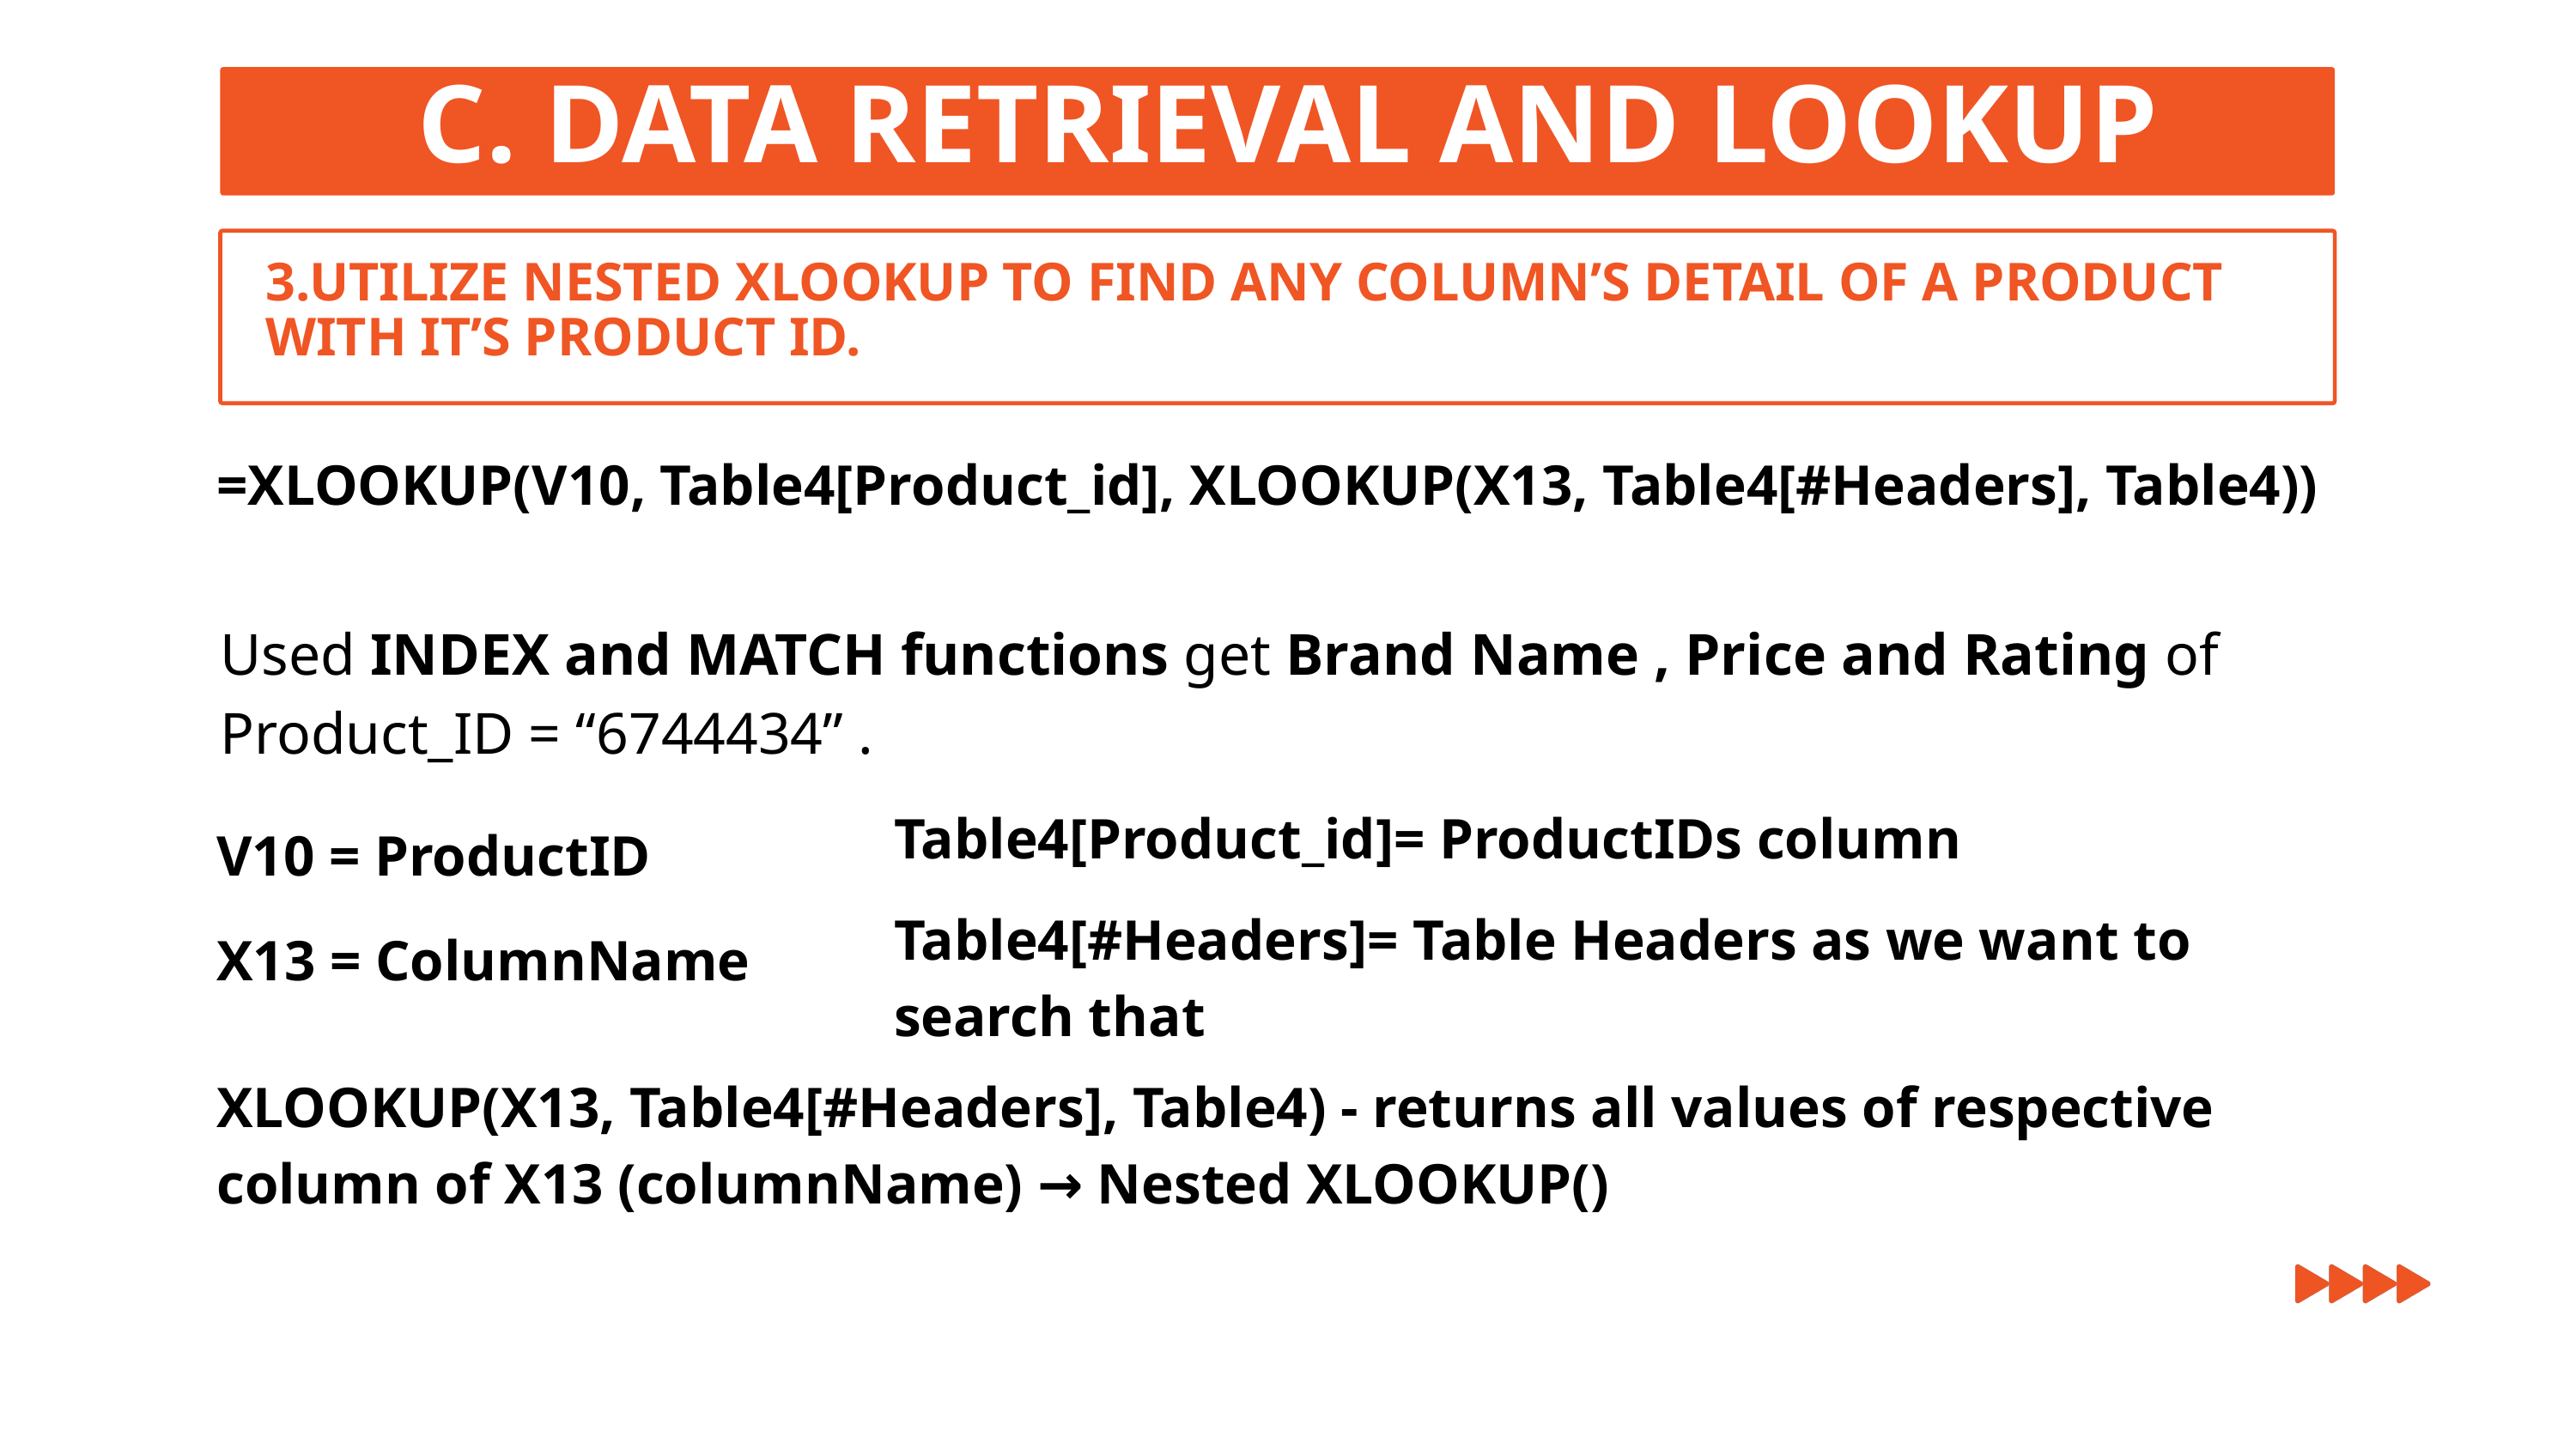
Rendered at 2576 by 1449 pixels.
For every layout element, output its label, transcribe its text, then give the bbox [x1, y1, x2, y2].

text_box X13 = ColumnName [216, 914, 773, 991]
text_box [2295, 1264, 2431, 1304]
text_box Table4[#Headers]= Table Headers as we want to search that [894, 894, 2331, 1048]
text_box Used INDEX and MATCH functions get Brand Name , Price and Rating of Product_ID = “6744434” . [220, 607, 2336, 766]
text_box XLOOKUP(X13, Table4[#Headers], Table4) - returns all values of respective column of X13 (columnName) → Nested XLOOKUP() [216, 1061, 2336, 1216]
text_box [220, 230, 2336, 403]
text_box V10 = ProductID [216, 809, 661, 888]
text_box =XLOOKUP(V10, Table4[Product_id], XLOOKUP(X13, Table4[#Headers], Table4)) [216, 440, 2331, 517]
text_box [220, 66, 2336, 196]
text_box Table4[Product_id]= ProductIDs column [894, 792, 2029, 870]
